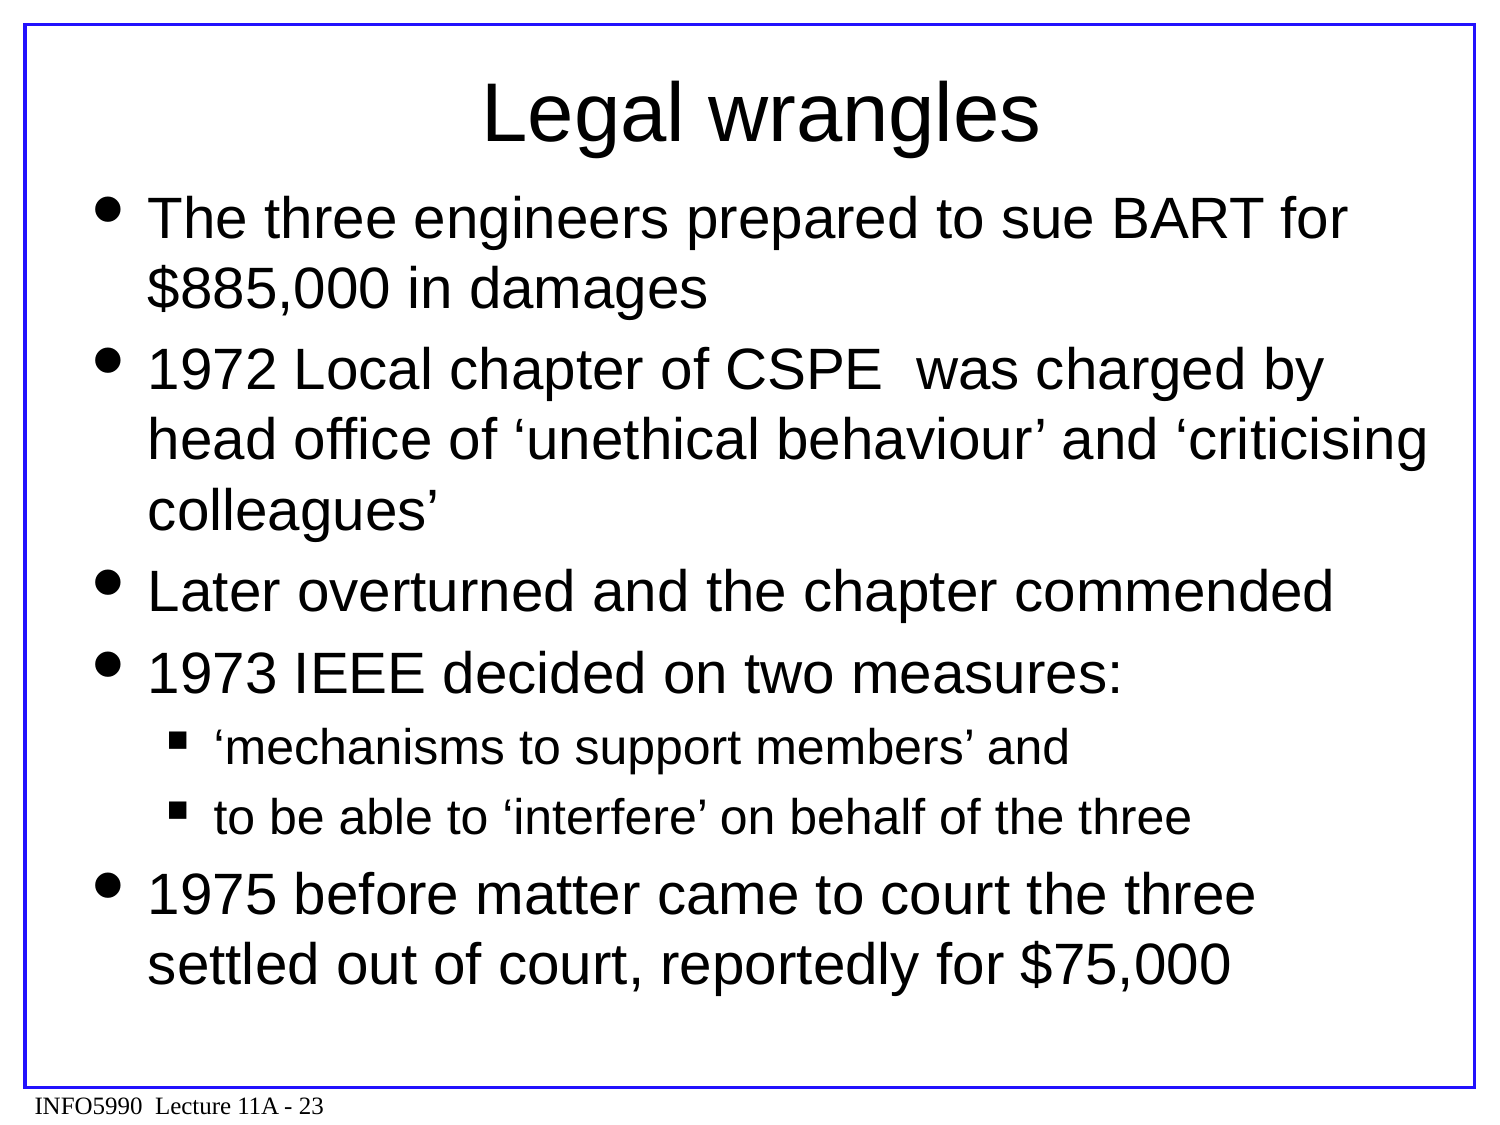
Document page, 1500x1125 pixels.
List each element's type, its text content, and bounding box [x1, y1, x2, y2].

title Legal wrangles [123, 42, 1400, 172]
list The three engineers prepared to sue BART for $885,000 in damages 1972 Local chapter of CSPE was charged by head office of ‘unethical behaviour’ and ‘criticising colleagues’ Later overturned and the chapter commended 1973 IEEE decided on two measures: ‘mechanisms to support members’ and to be able to ‘interfere’ on behalf of the three 1975 before matter came to court the three settled out of court, reportedly for $75,000 [76, 172, 1448, 1071]
